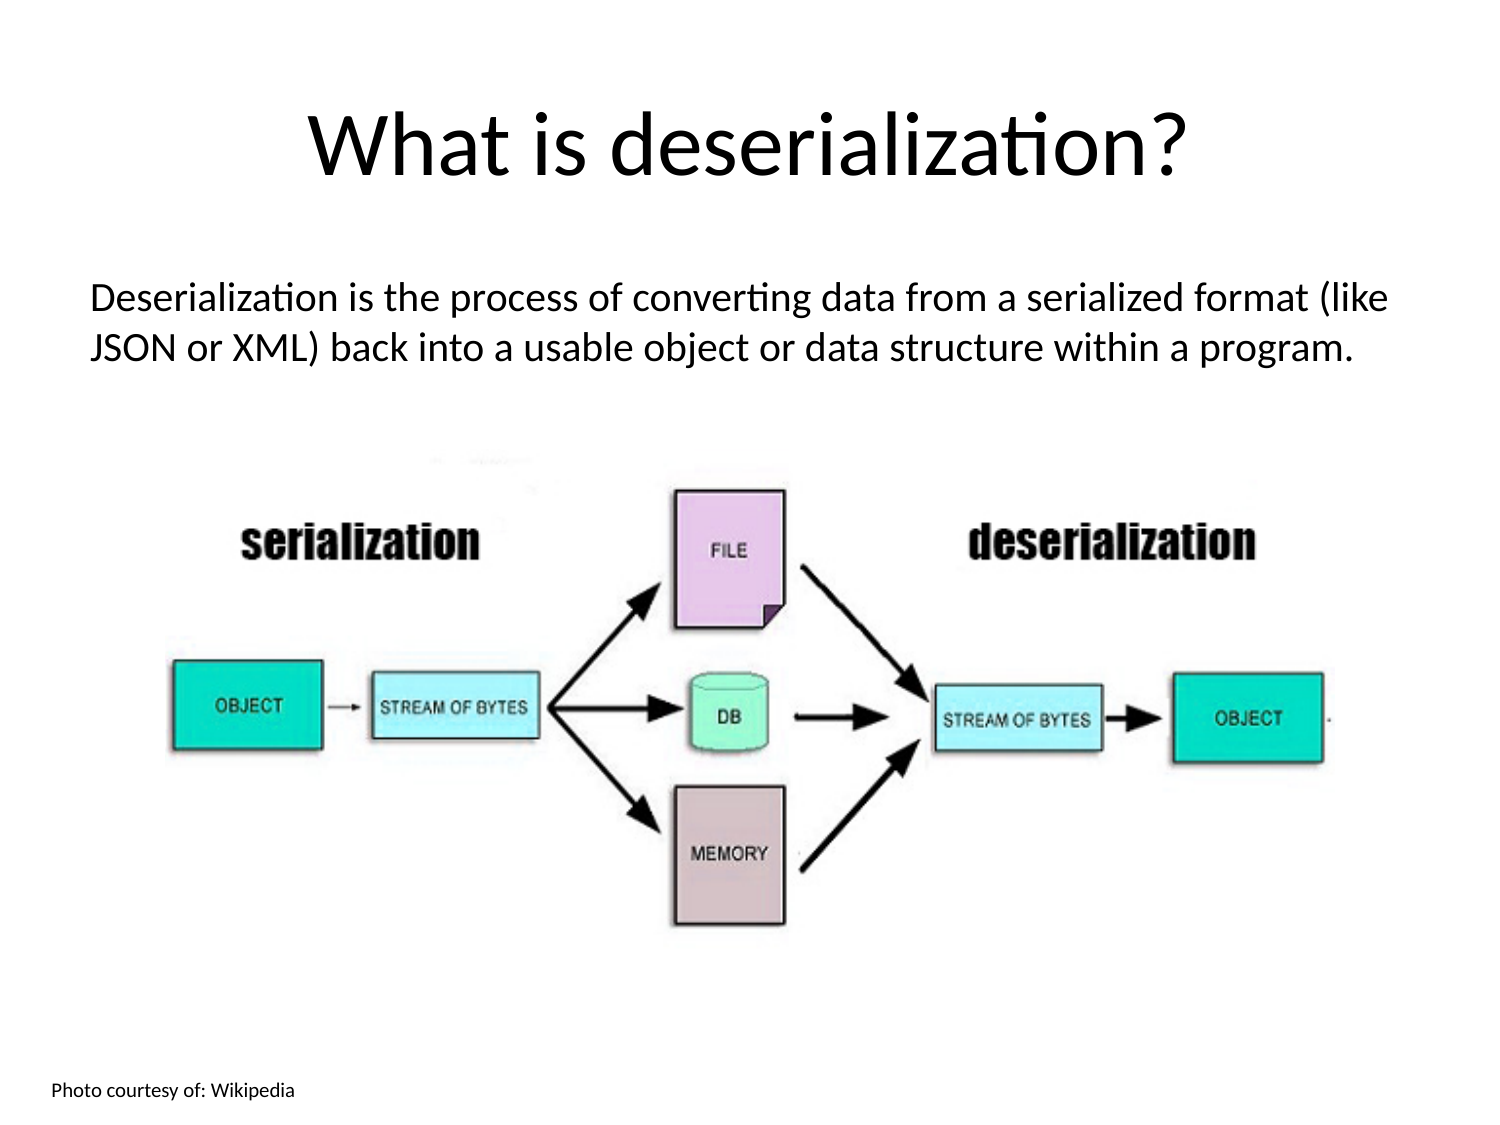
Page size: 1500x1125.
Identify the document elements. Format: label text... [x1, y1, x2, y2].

list Deserialization is the process of converting data from a serialized format (like JSON or XML) back into a usable object or data structure within a program. [75, 262, 1425, 450]
title What is deserialization? [75, 45, 1425, 233]
picture [165, 449, 1335, 973]
text_box Photo courtesy of: Wikipedia [36, 1061, 461, 1111]
